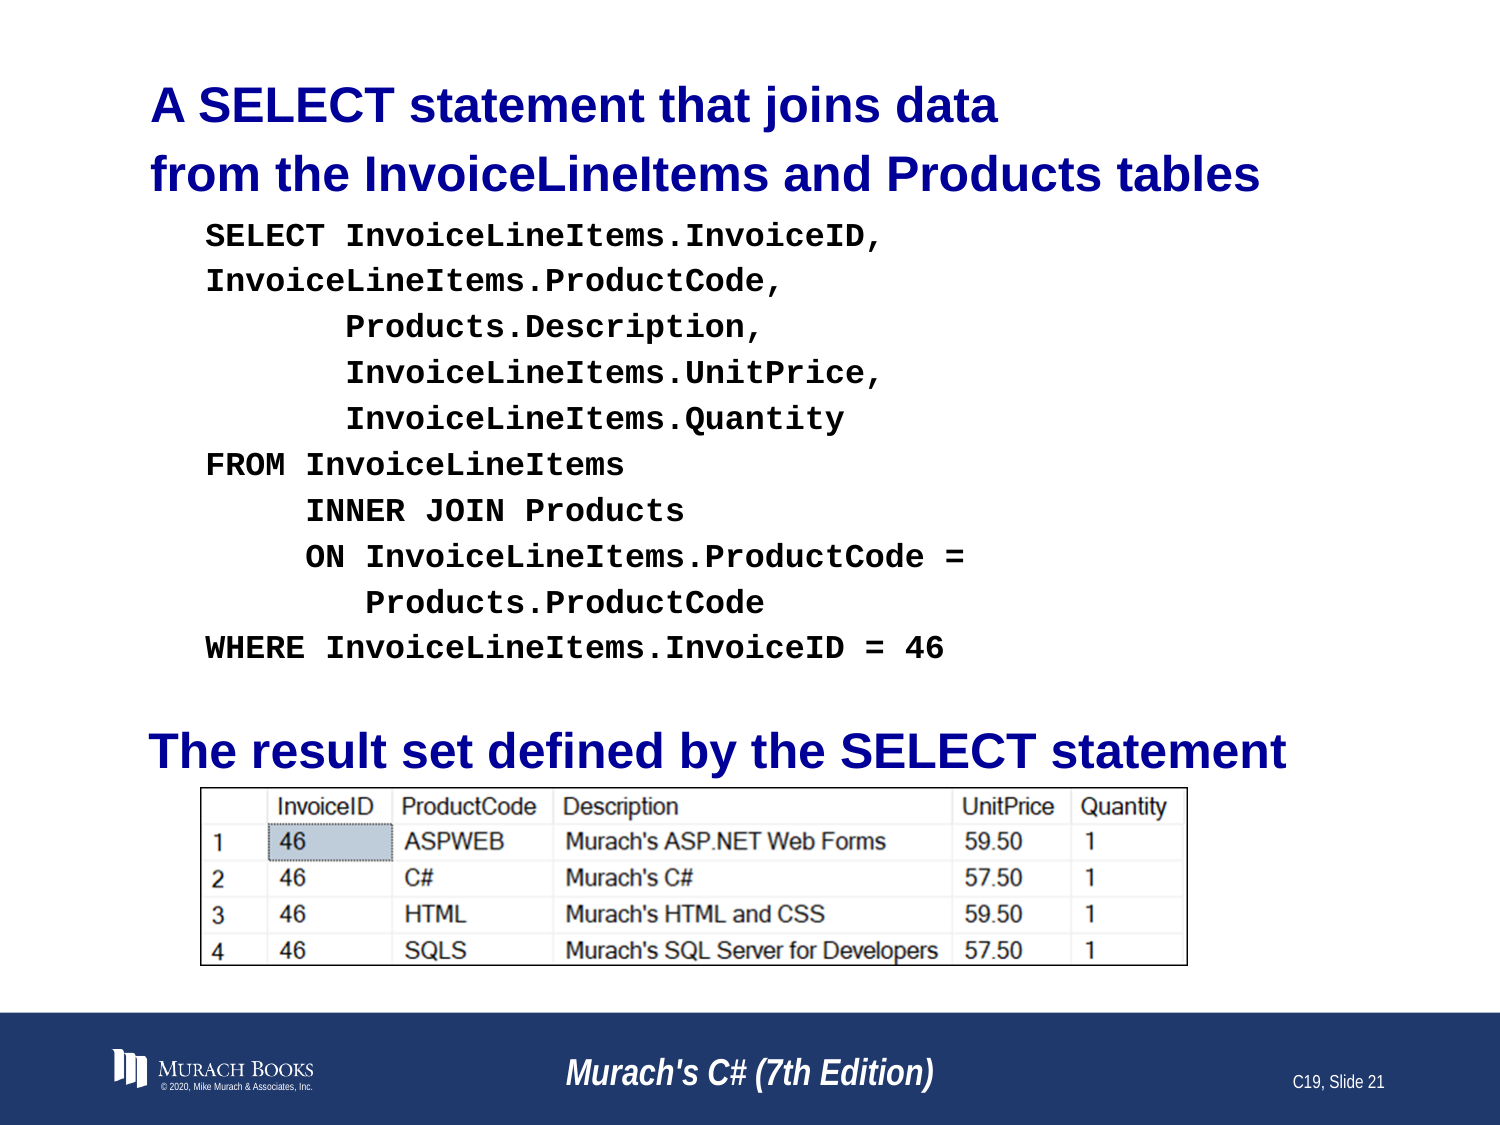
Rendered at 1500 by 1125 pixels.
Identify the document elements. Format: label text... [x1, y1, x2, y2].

slide_number C19, Slide 21 [1087, 1025, 1400, 1100]
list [199, 787, 1188, 966]
list SELECT InvoiceLineItems.InvoiceID, InvoiceLineItems.ProductCode, Products.Description, InvoiceLineItems.UnitPrice, InvoiceLineItems.Quantity FROM InvoiceLineItems INNER JOIN Products ON InvoiceLineItems.ProductCode = Products.ProductCode WHERE InvoiceLineItems.InvoiceID = 46 The result set defined by the SELECT statement [133, 199, 1346, 563]
footer © 2020, Mike Murach & Associates, Inc. [12, 1025, 463, 1100]
title A SELECT statement that joins data from the InvoiceLineItems and Products tables [150, 66, 1350, 200]
slide_number Murach's C# (7th Edition) [463, 1025, 1050, 1100]
